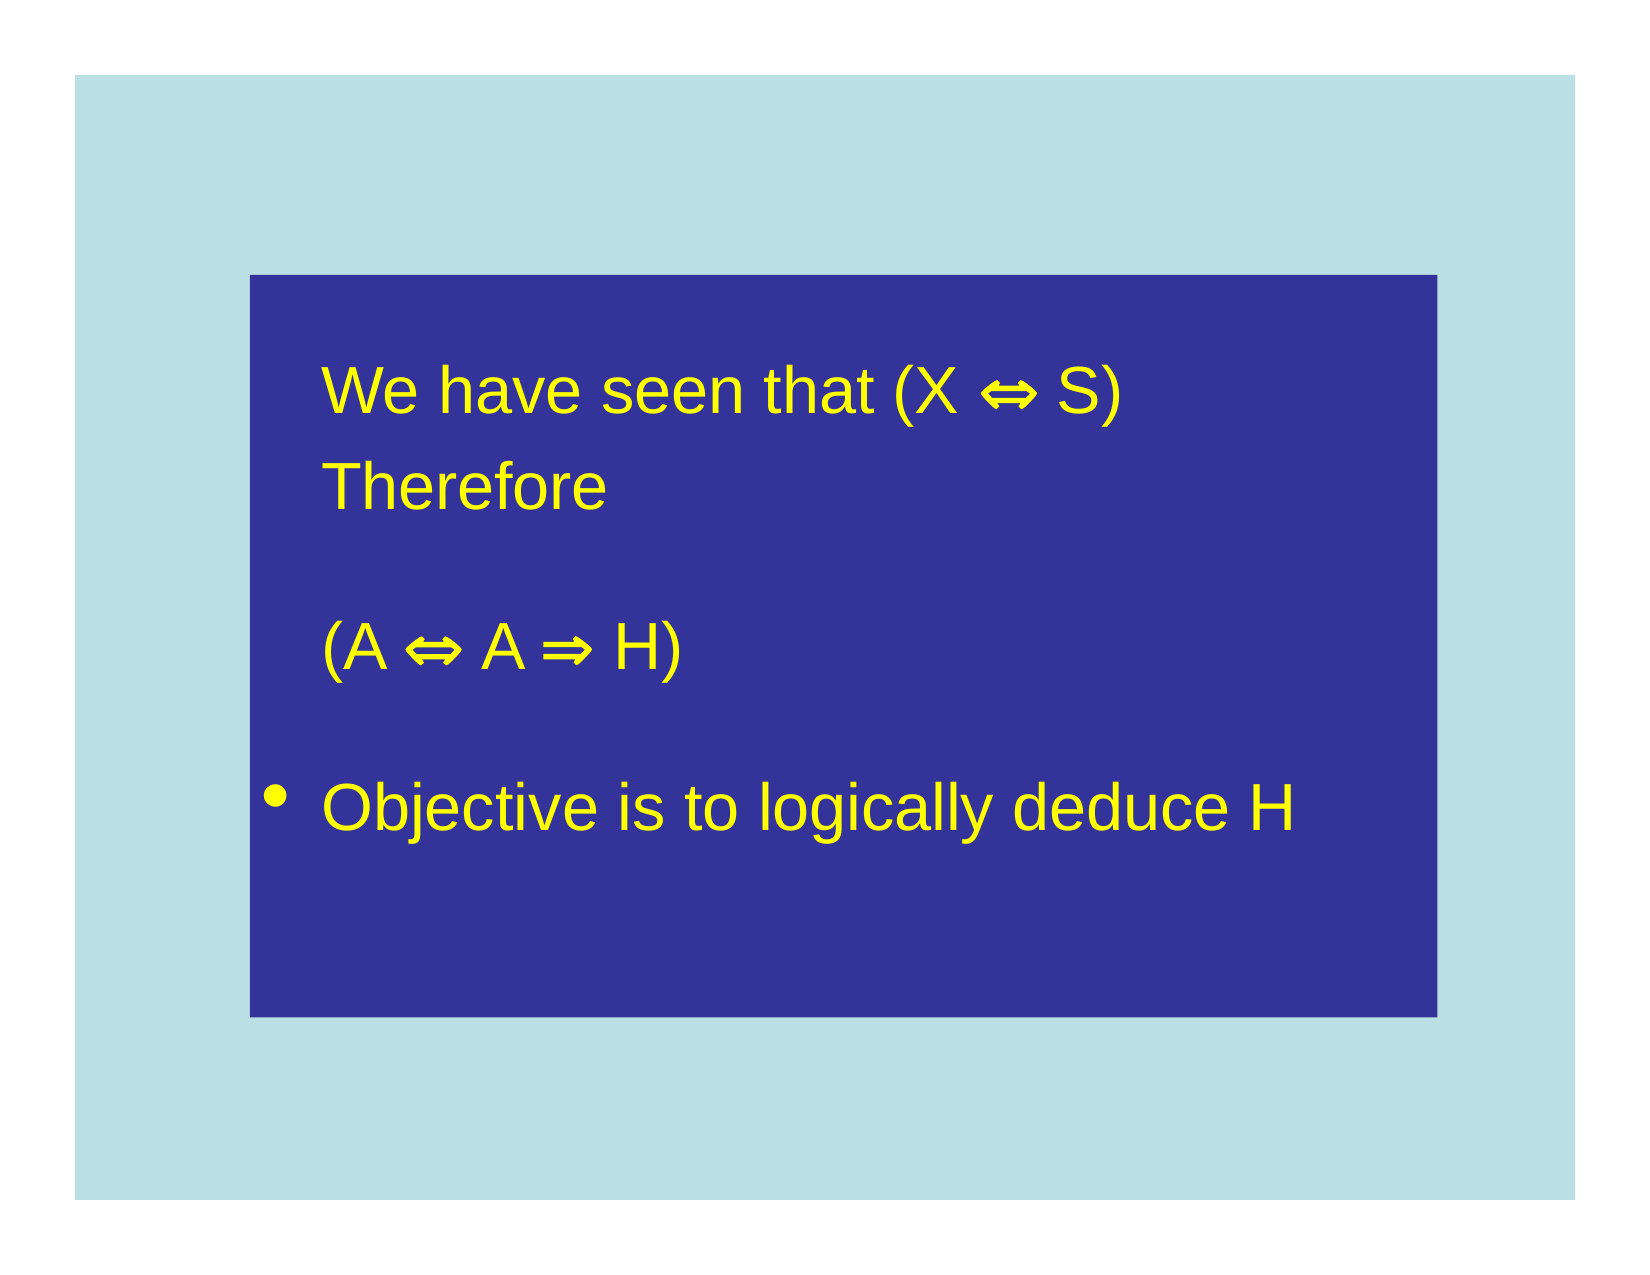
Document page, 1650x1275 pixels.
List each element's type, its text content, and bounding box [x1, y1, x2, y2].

text_box We have seen that (X  S) Therefore (A  A  H) Objective is to logically deduce H [262, 329, 1301, 844]
text_box [249, 274, 1438, 1018]
